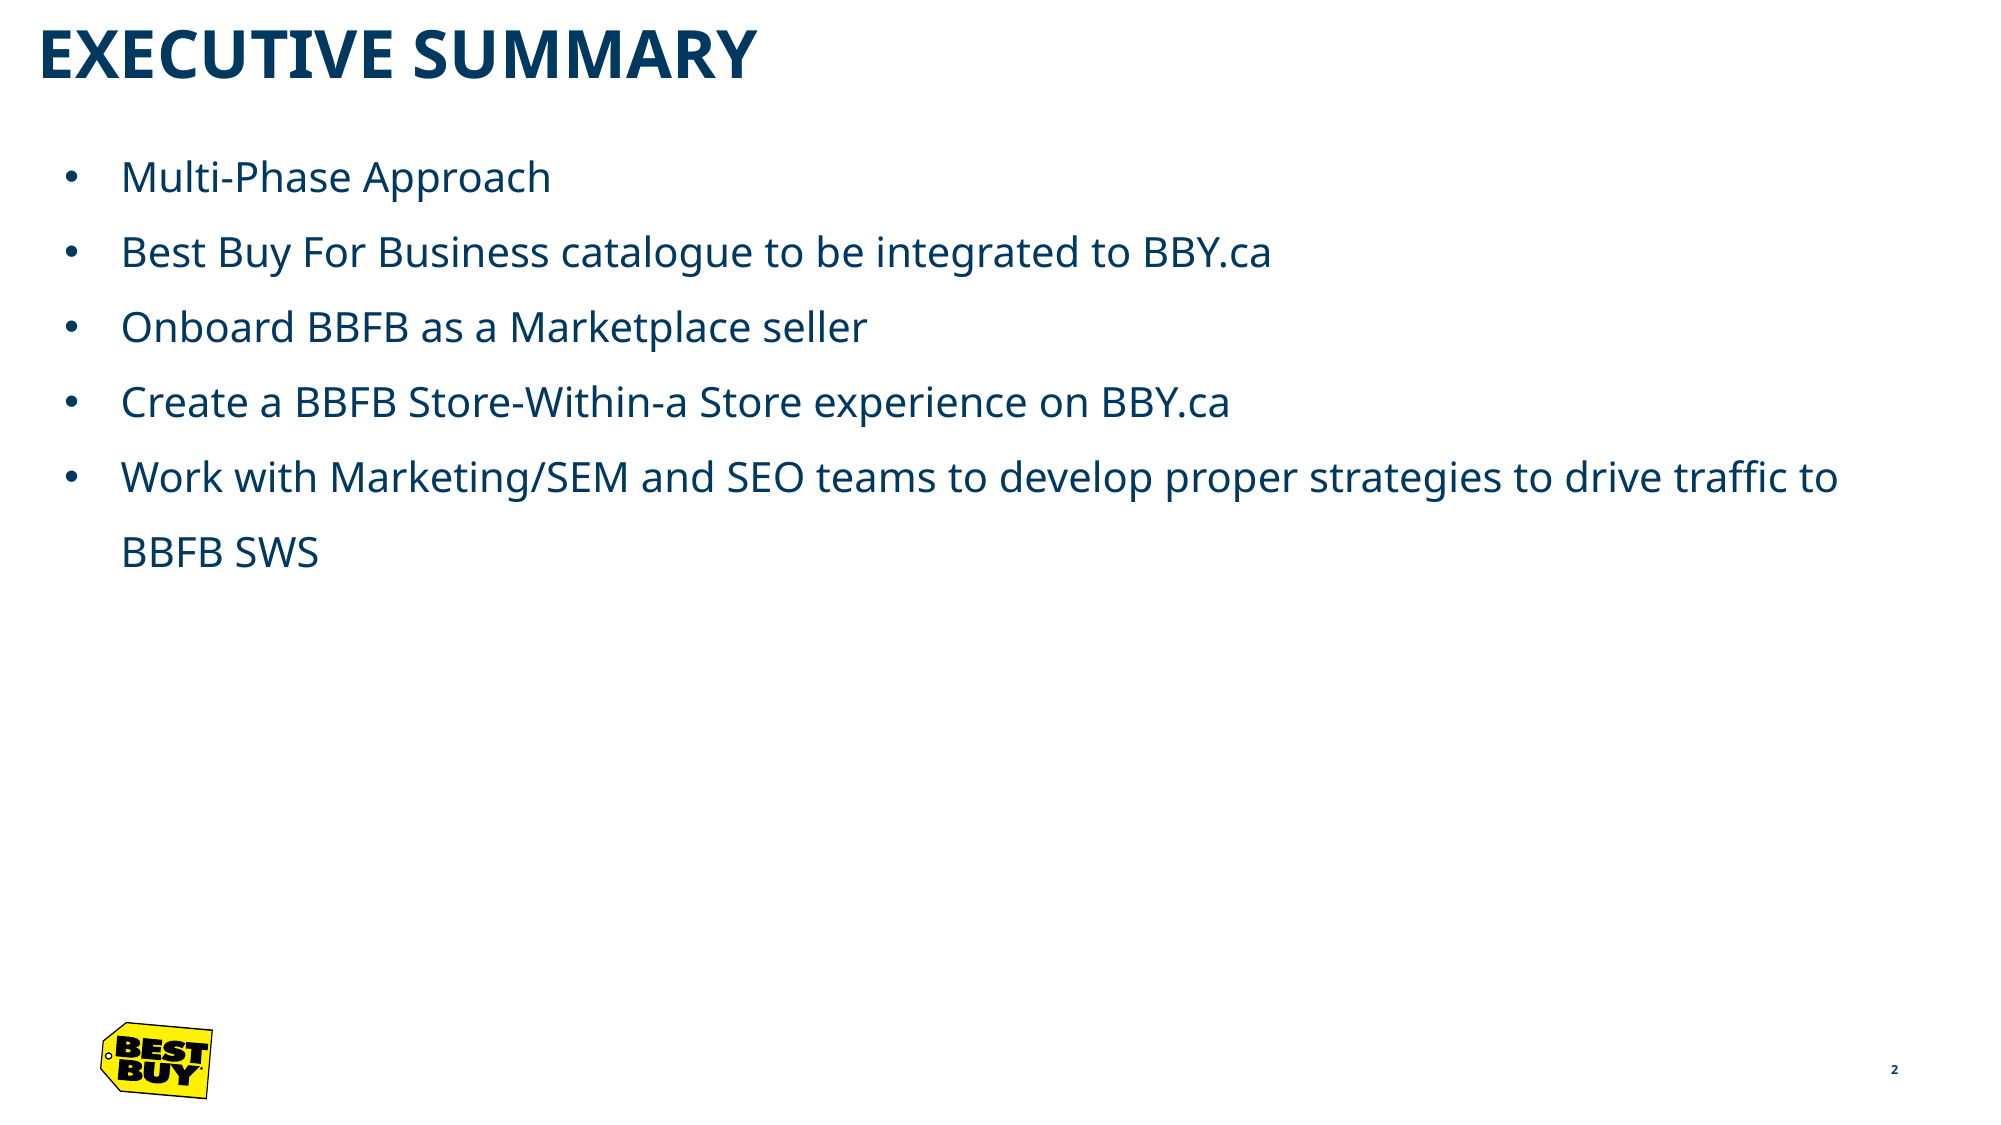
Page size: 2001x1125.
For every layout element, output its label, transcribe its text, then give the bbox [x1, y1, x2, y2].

text_box Multi-Phase Approach Best Buy For Business catalogue to be integrated to BBY.ca Onboard BBFB as a Marketplace seller Create a BBFB Store-Within-a Store experience on BBY.ca Work with Marketing/SEM and SEO teams to develop proper strategies to drive traffic to BBFB SWS [49, 118, 1930, 684]
title Executive summary [37, 0, 1388, 100]
